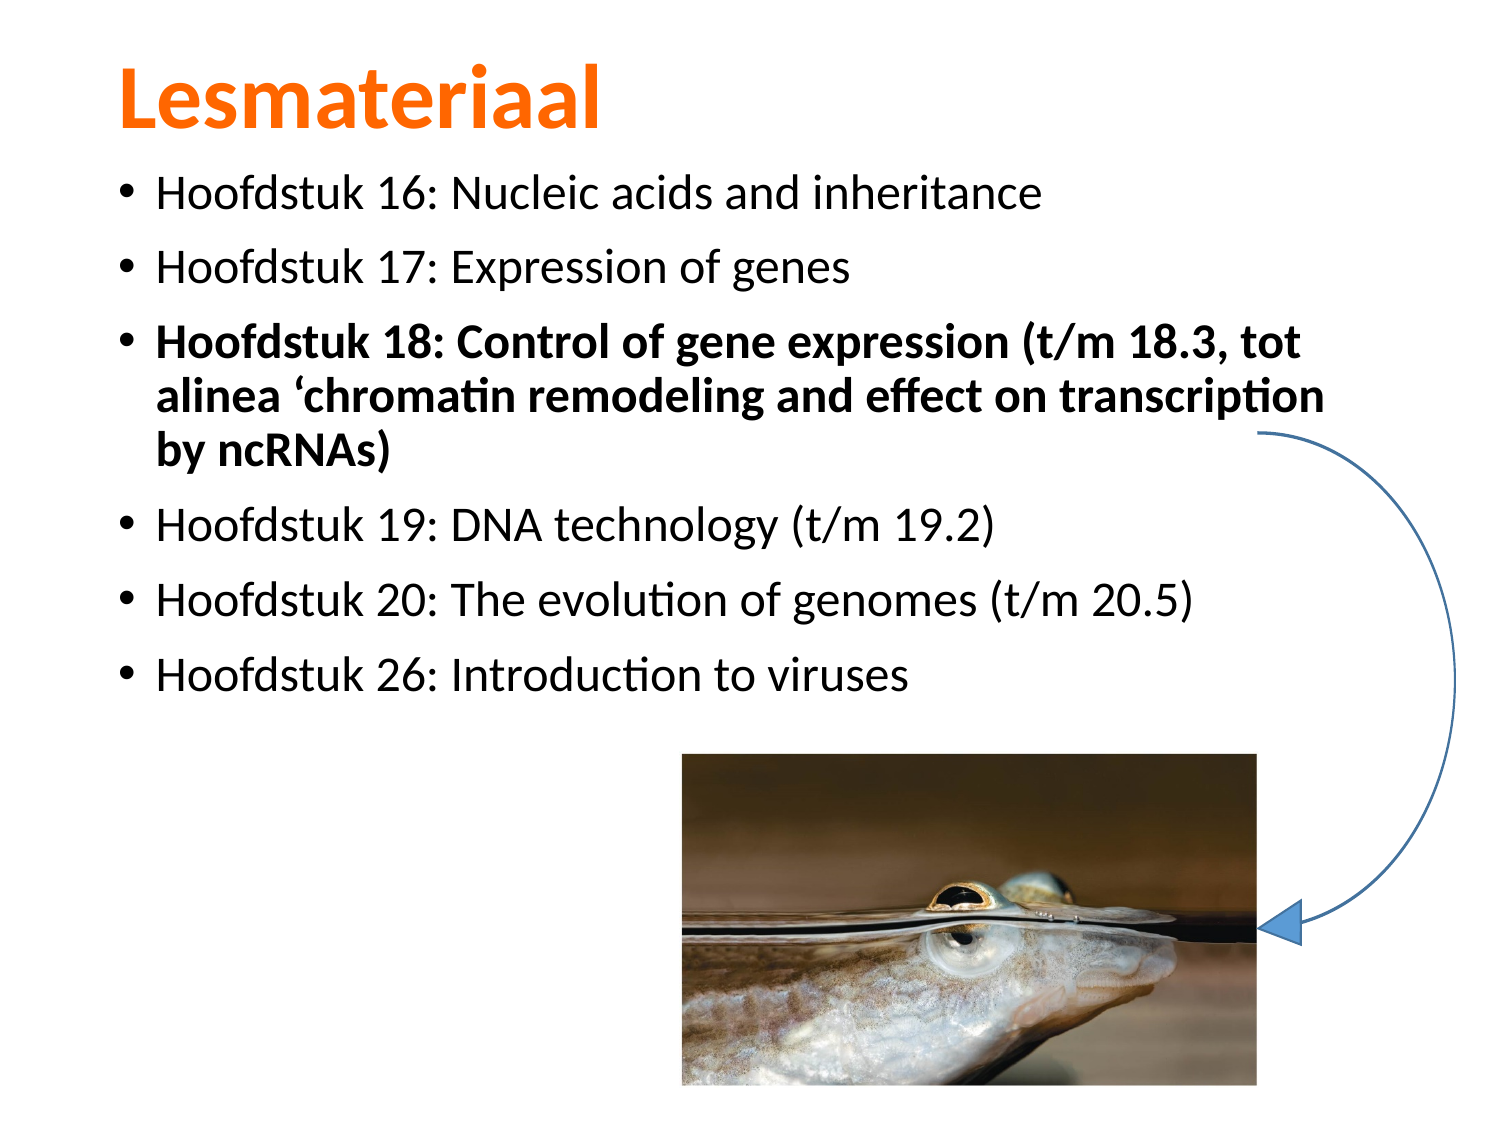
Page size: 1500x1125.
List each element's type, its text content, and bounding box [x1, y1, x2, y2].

text_box [1257, 431, 1456, 947]
list Hoofdstuk 16: Nucleic acids and inheritance Hoofdstuk 17: Expression of genes Hoofdstuk 18: Control of gene expression (t/m 18.3, tot alinea ‘chromatin remodeling and effect on transcription by ncRNAs) Hoofdstuk 19: DNA technology (t/m 19.2) Hoofdstuk 20: The evolution of genomes (t/m 20.5) Hoofdstuk 26: Introduction to viruses [103, 158, 1397, 873]
picture [679, 751, 1259, 1088]
title Lesmateriaal [103, 8, 1397, 158]
